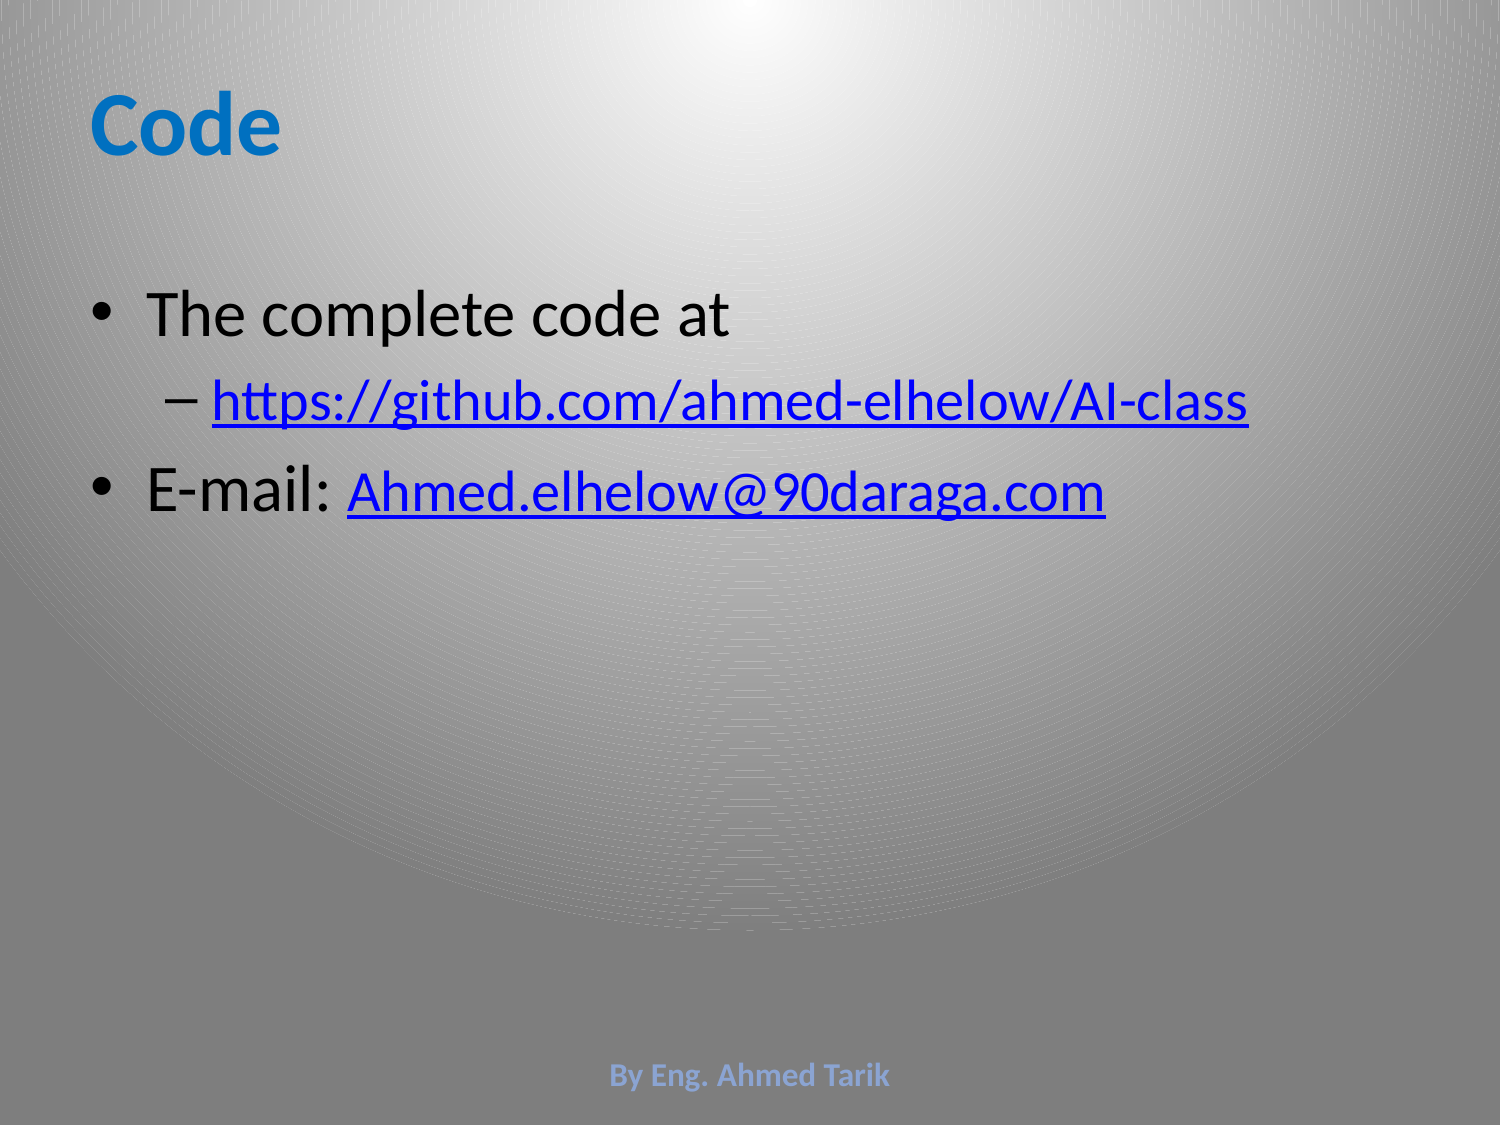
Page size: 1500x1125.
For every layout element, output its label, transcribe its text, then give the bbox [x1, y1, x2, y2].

list The complete code at https://github.com/ahmed-elhelow/AI-class E-mail: Ahmed.elhelow@90daraga.com [75, 262, 1425, 1005]
footer By Eng. Ahmed Tarik [512, 1042, 988, 1103]
title Code [75, 24, 1425, 213]
